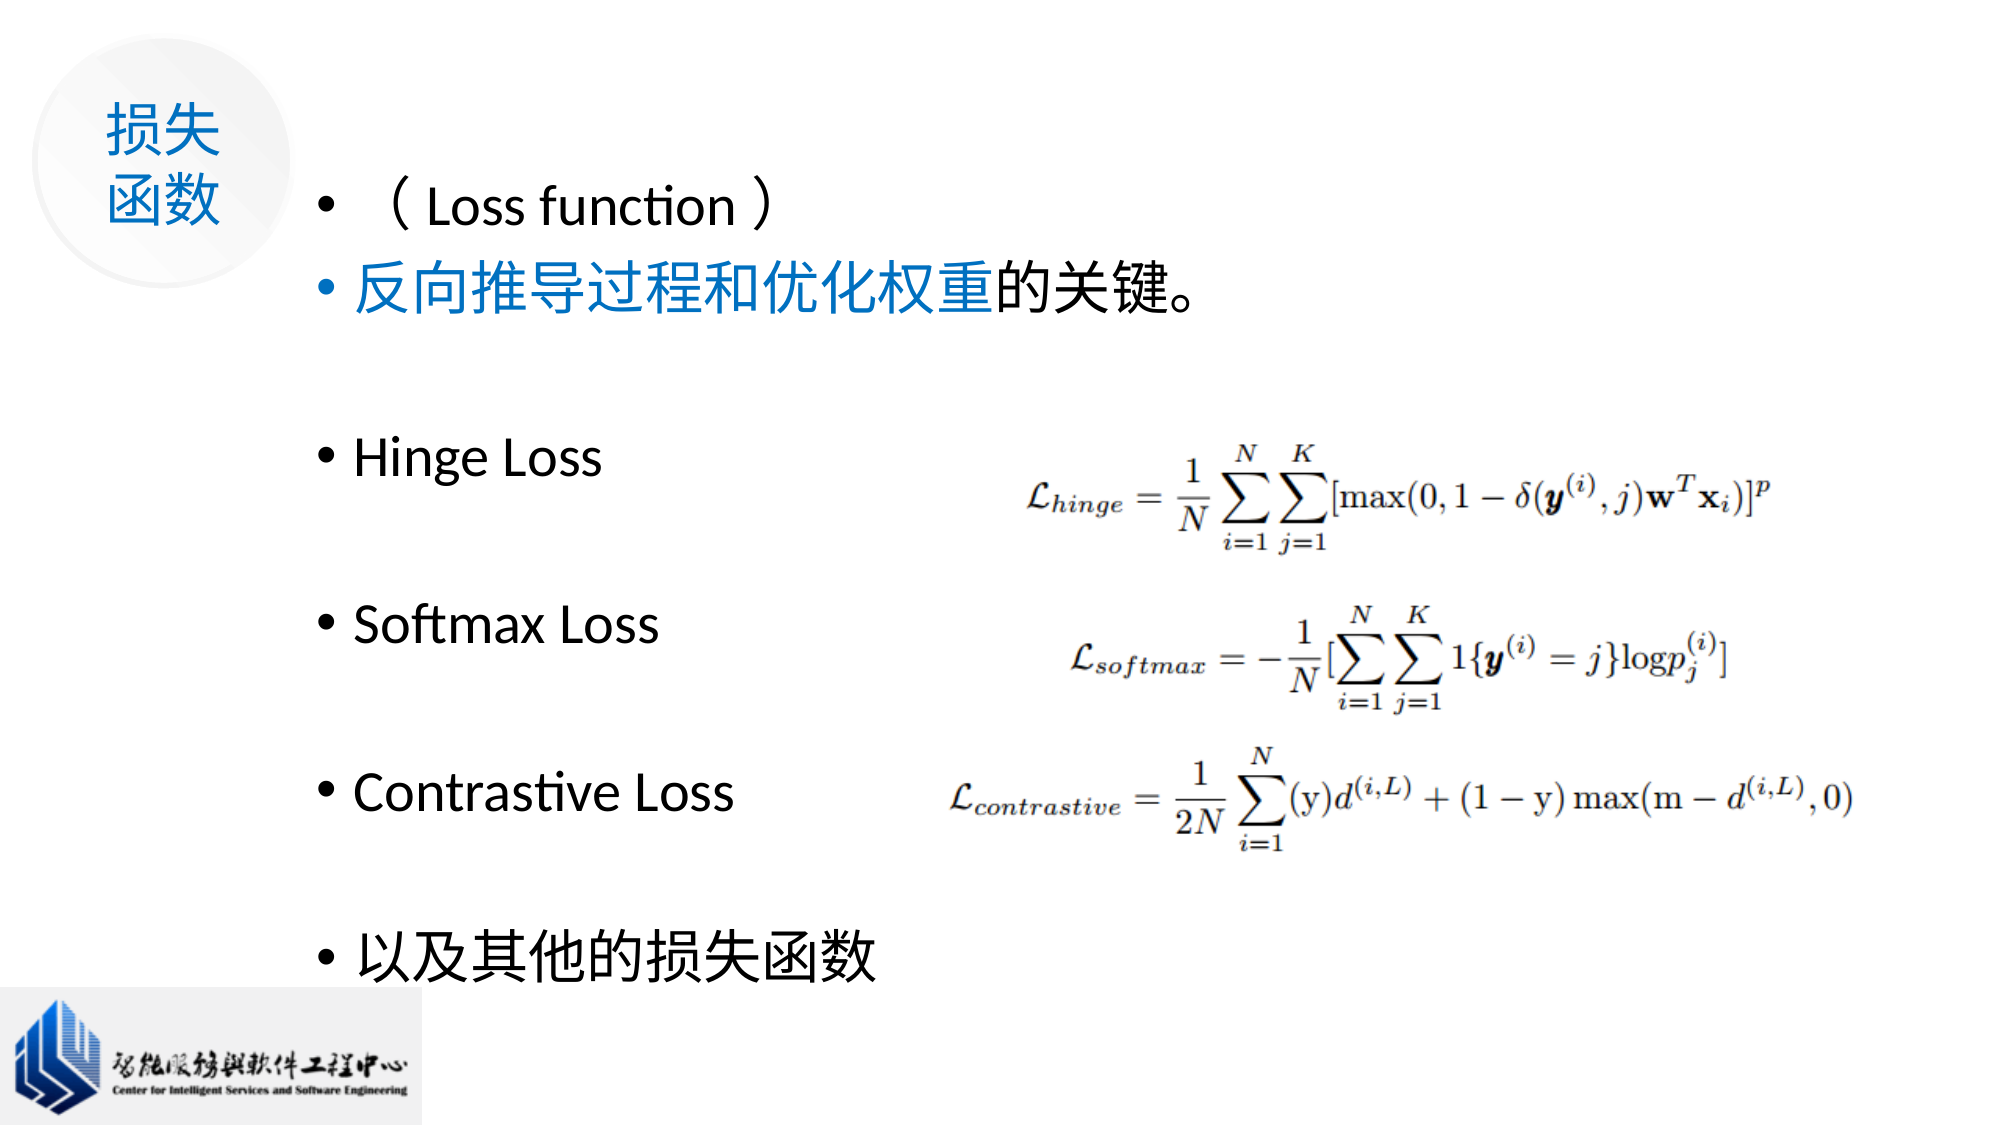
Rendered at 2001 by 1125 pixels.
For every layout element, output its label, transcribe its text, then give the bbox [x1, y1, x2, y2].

picture [938, 733, 1861, 864]
list （Loss function） 反向推导过程和优化权重的关键。 Hinge Loss Softmax Loss Contrastive Loss 以及其他的损失函数 [301, 167, 1697, 1078]
picture [1013, 440, 1786, 558]
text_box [32, 33, 296, 289]
picture [0, 987, 422, 1125]
picture [1059, 595, 1740, 724]
